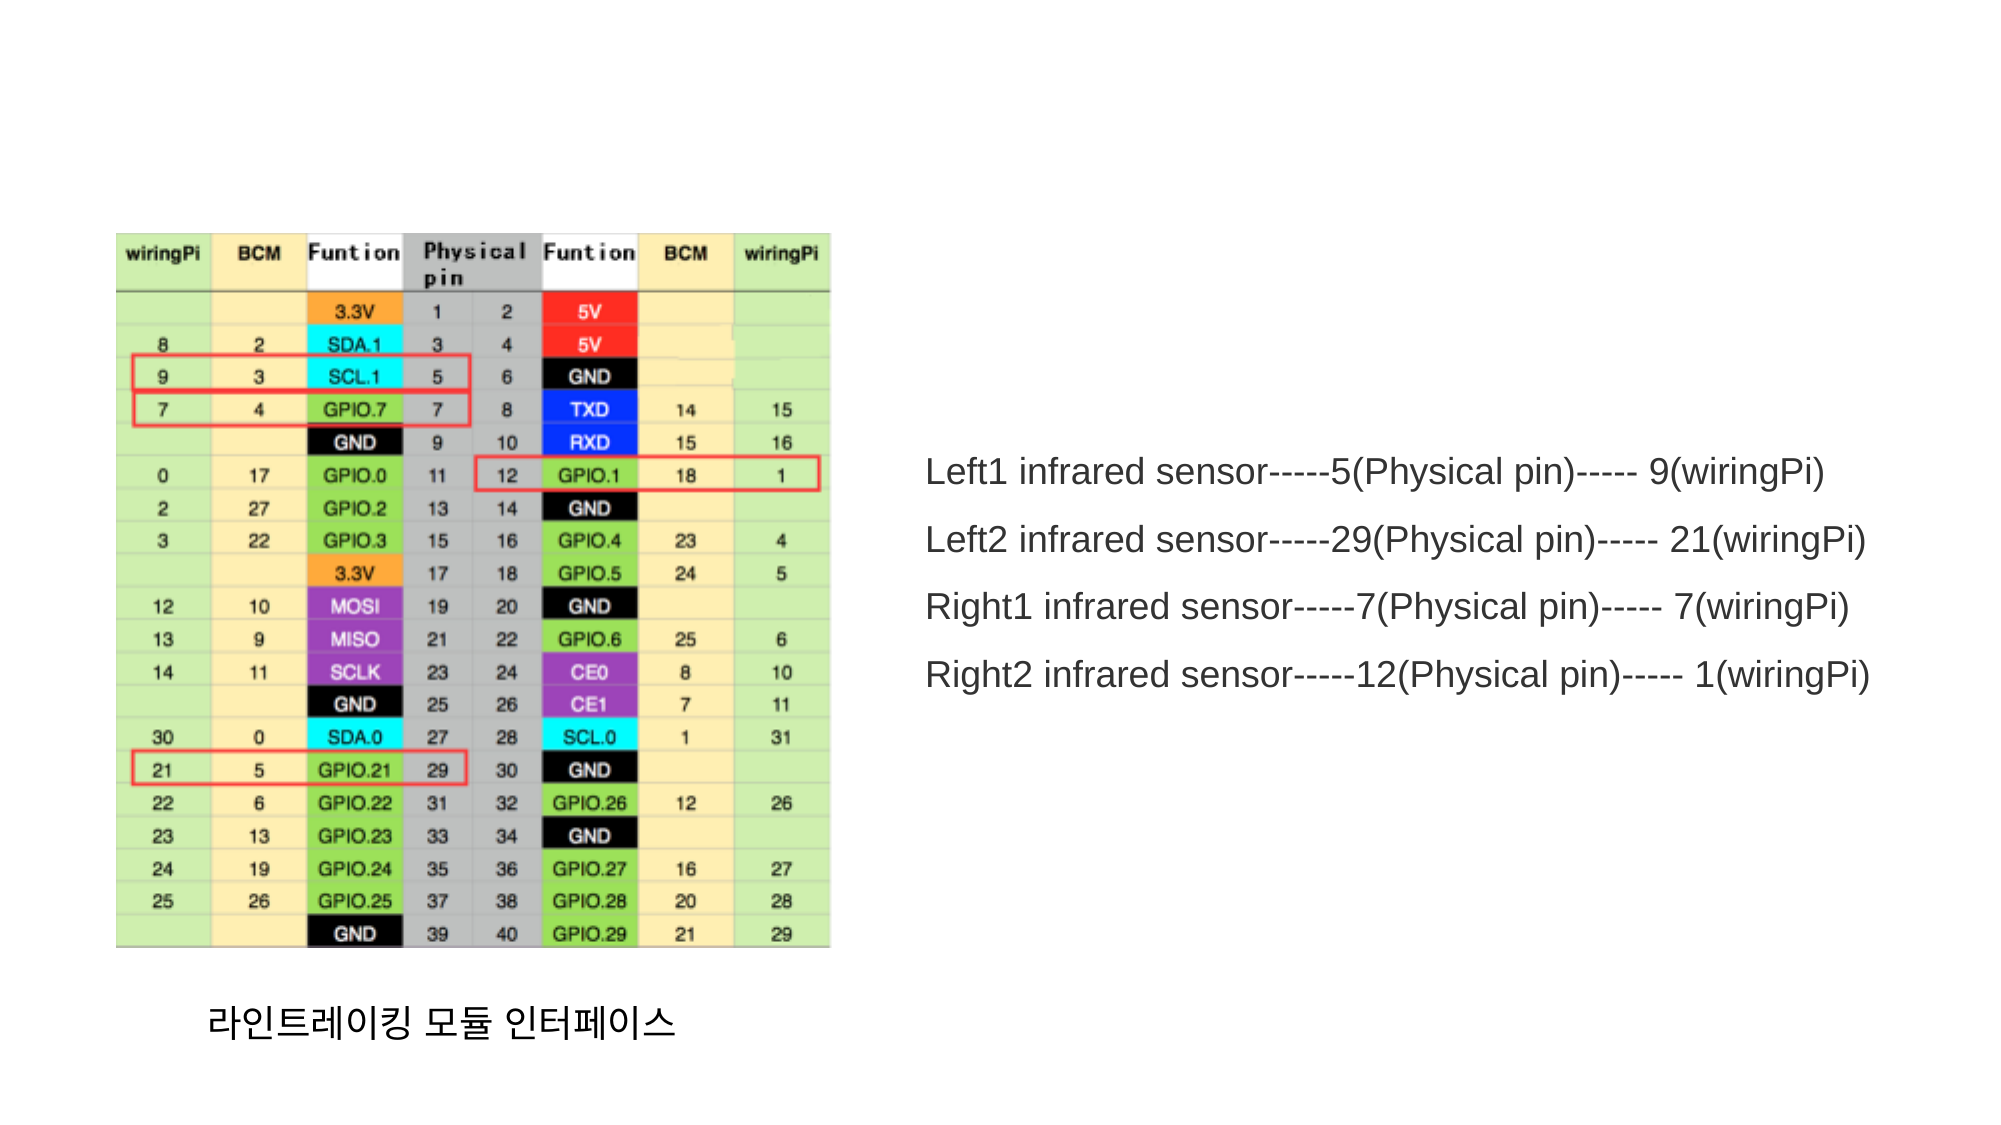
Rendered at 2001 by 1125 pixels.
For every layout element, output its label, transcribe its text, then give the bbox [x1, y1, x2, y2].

picture [116, 233, 834, 948]
text_box 라인트레이킹 모듈 인터페이스 [192, 992, 758, 1053]
text_box Left1 infrared sensor-----5(Physical pin)----- 9(wiringPi) Left2 infrared sensor-----29(Physical pin)----- 21(wiringPi) Right1 infrared sensor-----7(Physical pin)----- 7(wiringPi) Right2 infrared sensor-----12(Physical pin)----- 1(wiringPi) [910, 417, 1911, 702]
